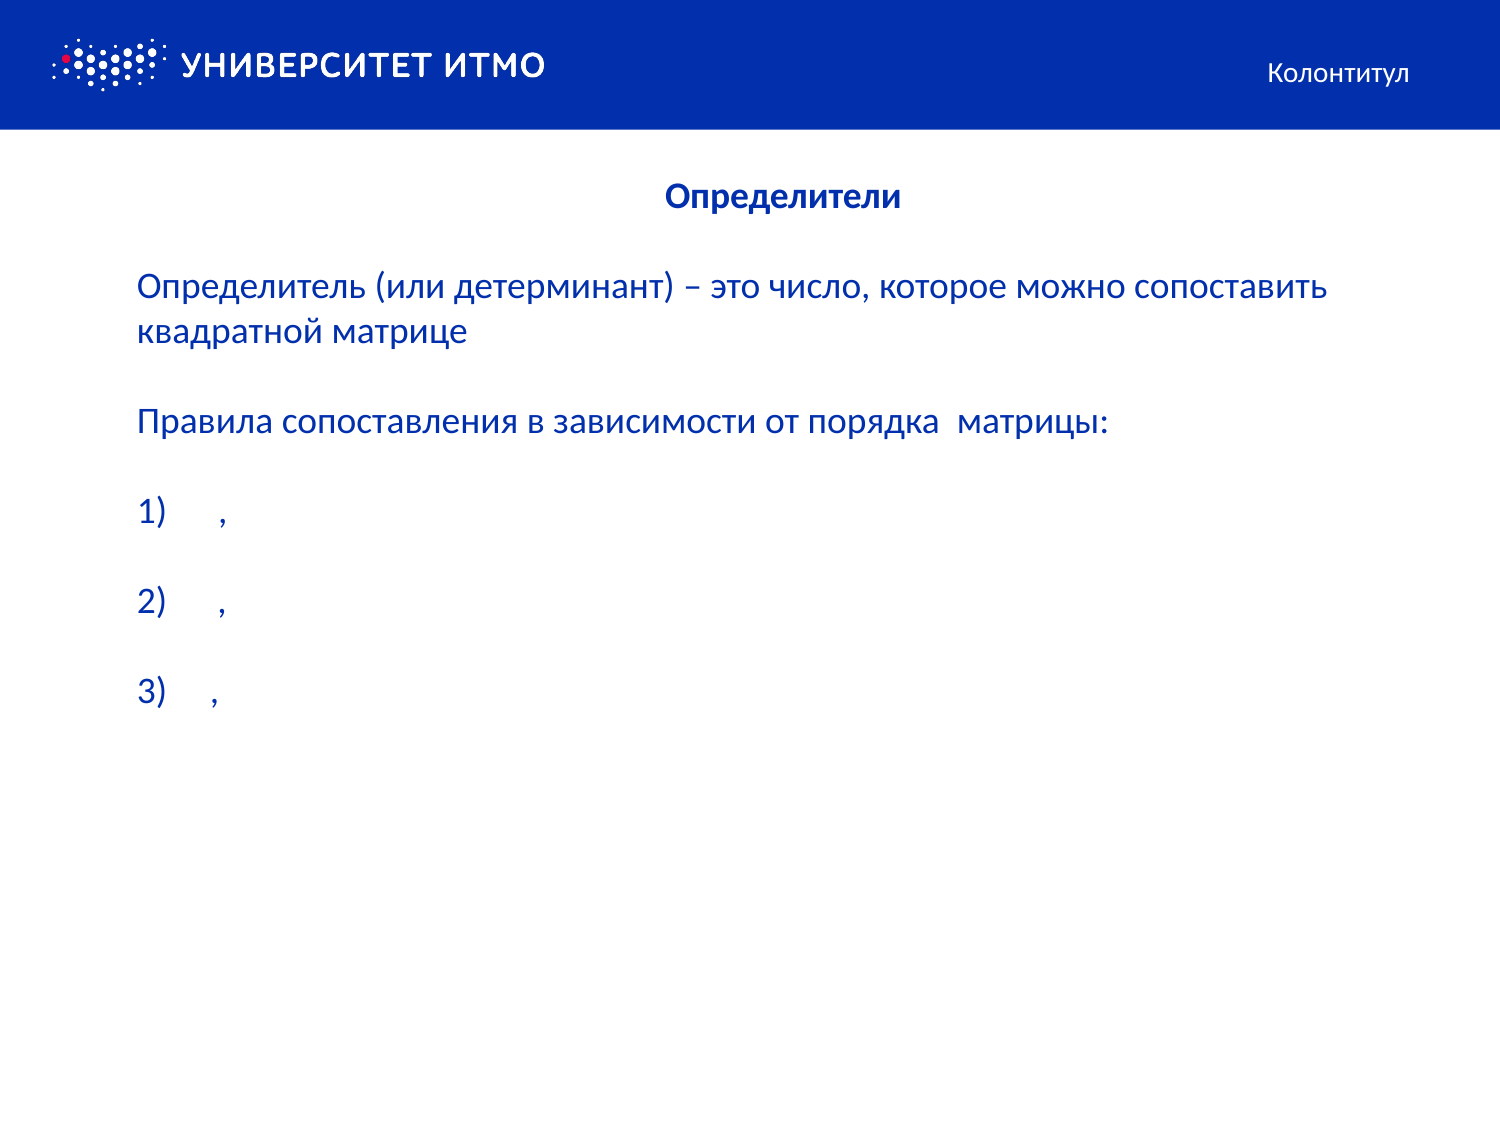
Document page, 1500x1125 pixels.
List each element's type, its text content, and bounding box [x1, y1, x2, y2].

footer Колонтитул [661, 40, 1425, 101]
picture [0, 0, 596, 130]
